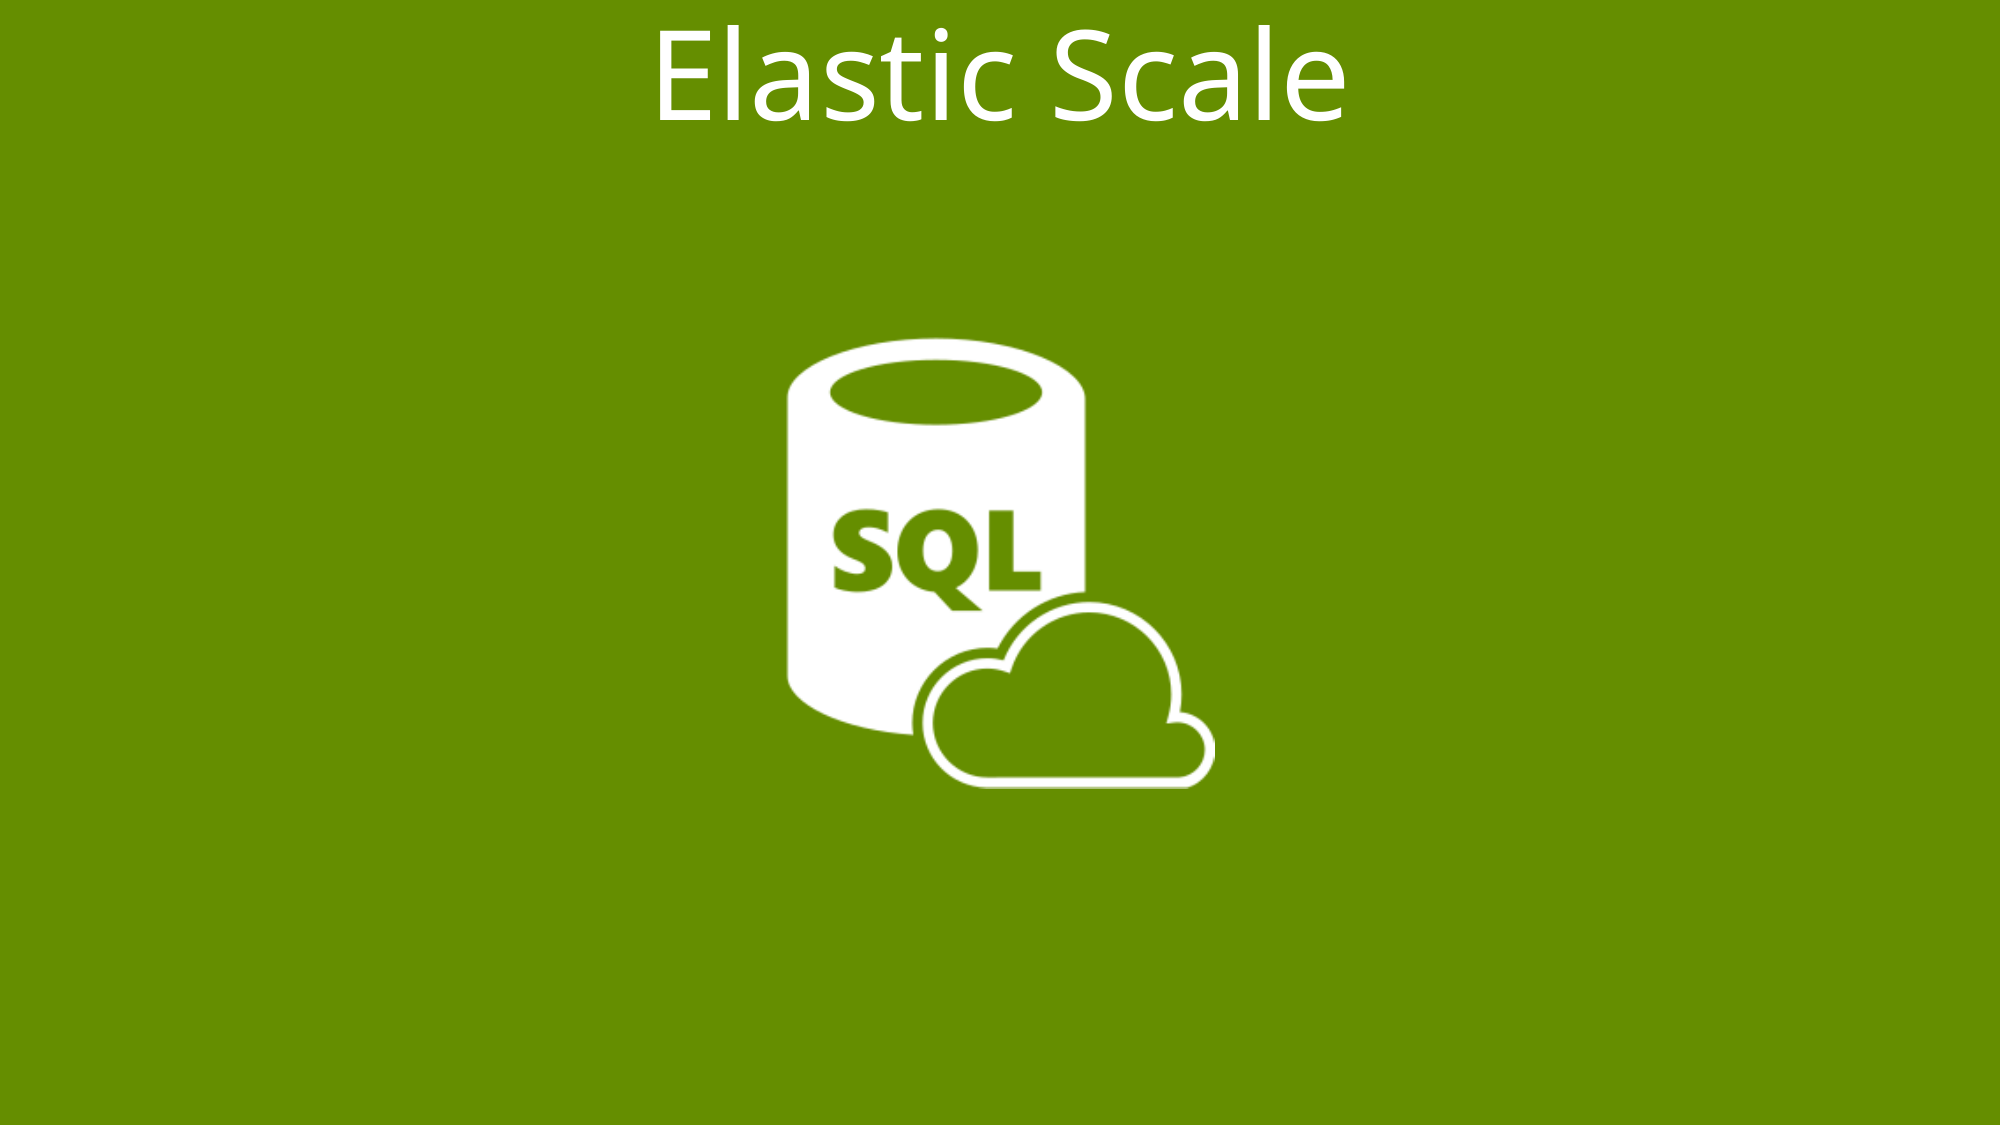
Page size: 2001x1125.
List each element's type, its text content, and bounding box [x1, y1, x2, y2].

title Elastic Scale [0, 0, 2000, 160]
picture [785, 336, 1215, 789]
